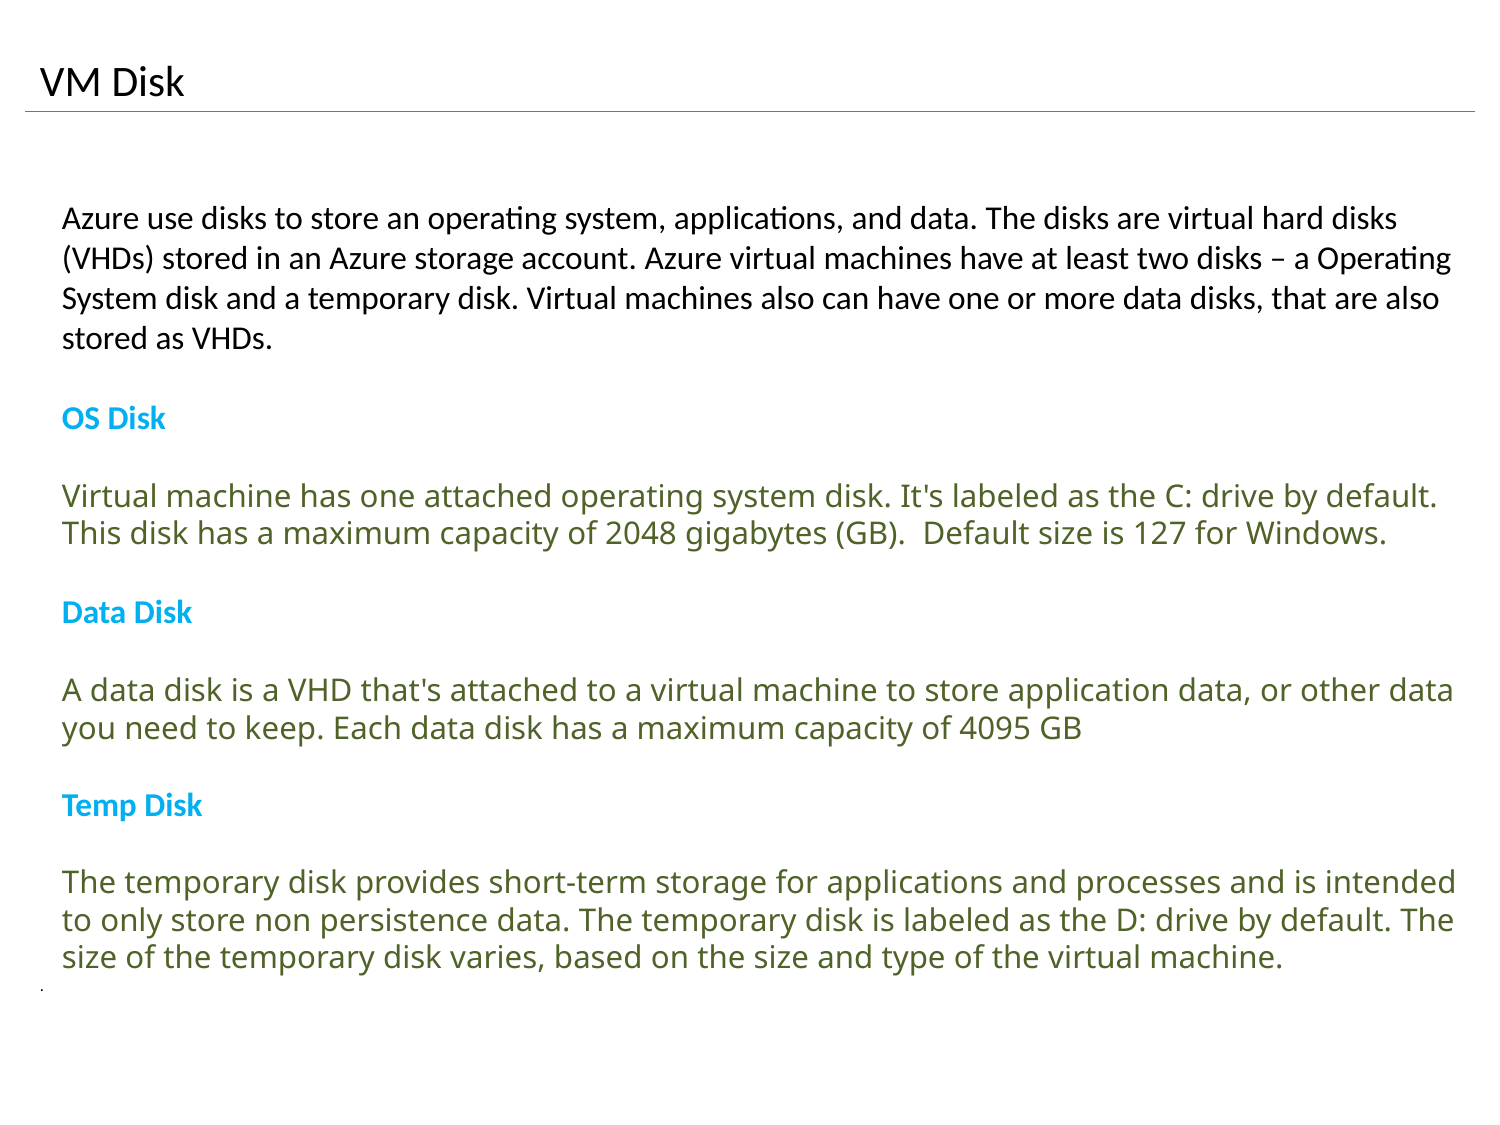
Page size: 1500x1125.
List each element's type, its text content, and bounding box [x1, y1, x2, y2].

text_box Azure use disks to store an operating system, applications, and data. The disks are virtual hard disks (VHDs) stored in an Azure storage account. Azure virtual machines have at least two disks – a Operating System disk and a temporary disk. Virtual machines also can have one or more data disks, that are also stored as VHDs. OS Disk Virtual machine has one attached operating system disk. It's labeled as the C: drive by default. This disk has a maximum capacity of 2048 gigabytes (GB). Default size is 127 for Windows. Data Disk A data disk is a VHD that's attached to a virtual machine to store application data, or other data you need to keep. Each data disk has a maximum capacity of 4095 GB Temp Disk The temporary disk provides short-term storage for applications and processes and is intended to only store non persistence data. The temporary disk is labeled as the D: drive by default. The size of the temporary disk varies, based on the size and type of the virtual machine. [47, 149, 1475, 1020]
list . [24, 137, 1475, 1100]
title VM Disk [24, 45, 1475, 111]
